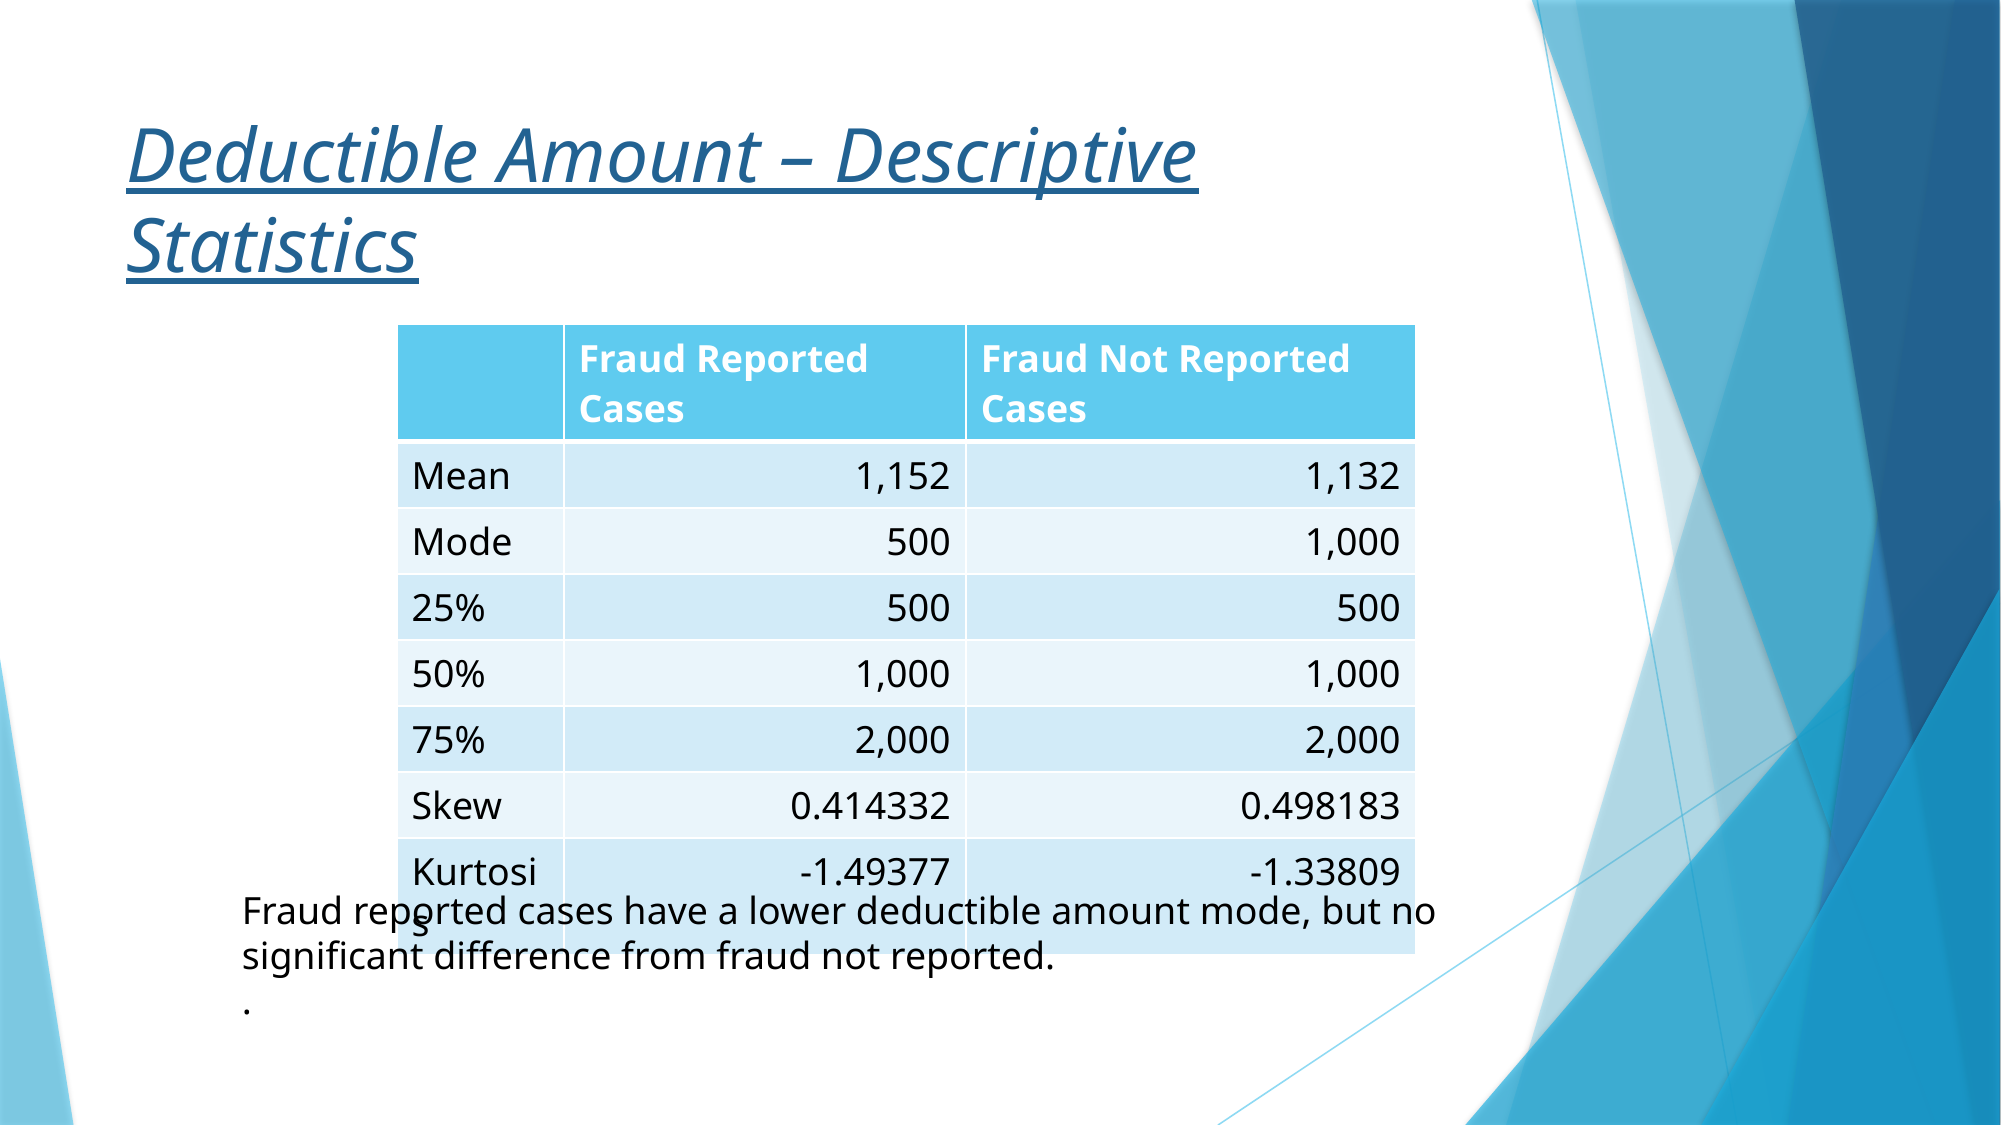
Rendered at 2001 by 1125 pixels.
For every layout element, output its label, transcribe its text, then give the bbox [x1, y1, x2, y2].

table_cell 1,000 [967, 641, 1415, 705]
table_cell -1.49377 [565, 839, 965, 879]
table_cell 1,152 [565, 444, 965, 507]
table_header [398, 325, 563, 439]
table_cell -1.33809 [967, 839, 1415, 879]
table_header Fraud Not Reported Cases [967, 325, 1415, 439]
table_cell 2,000 [565, 707, 965, 771]
table_cell 500 [565, 509, 965, 573]
table_cell 500 [565, 575, 965, 639]
table_cell Kurtosis [398, 839, 563, 879]
table_cell Mean [398, 444, 563, 507]
text_box Fraud reported cases have a lower deductible amount mode, but no significant difference from fraud not reported. . [227, 879, 1494, 1030]
table_cell 1,000 [565, 641, 965, 705]
table_cell 75% [398, 707, 563, 771]
table_cell 0.414332 [565, 773, 965, 837]
table_cell 500 [967, 575, 1415, 639]
table_header Fraud Reported Cases [565, 325, 965, 439]
table_cell Mode [398, 509, 563, 573]
table_cell Skew [398, 773, 563, 837]
title Deductible Amount – Descriptive Statistics [111, 99, 1522, 317]
table_cell 50% [398, 641, 563, 705]
table_cell 25% [398, 575, 563, 639]
table_cell 0.498183 [967, 773, 1415, 837]
table_cell 1,132 [967, 444, 1415, 507]
table_cell 1,000 [967, 509, 1415, 573]
table_cell 2,000 [967, 707, 1415, 771]
